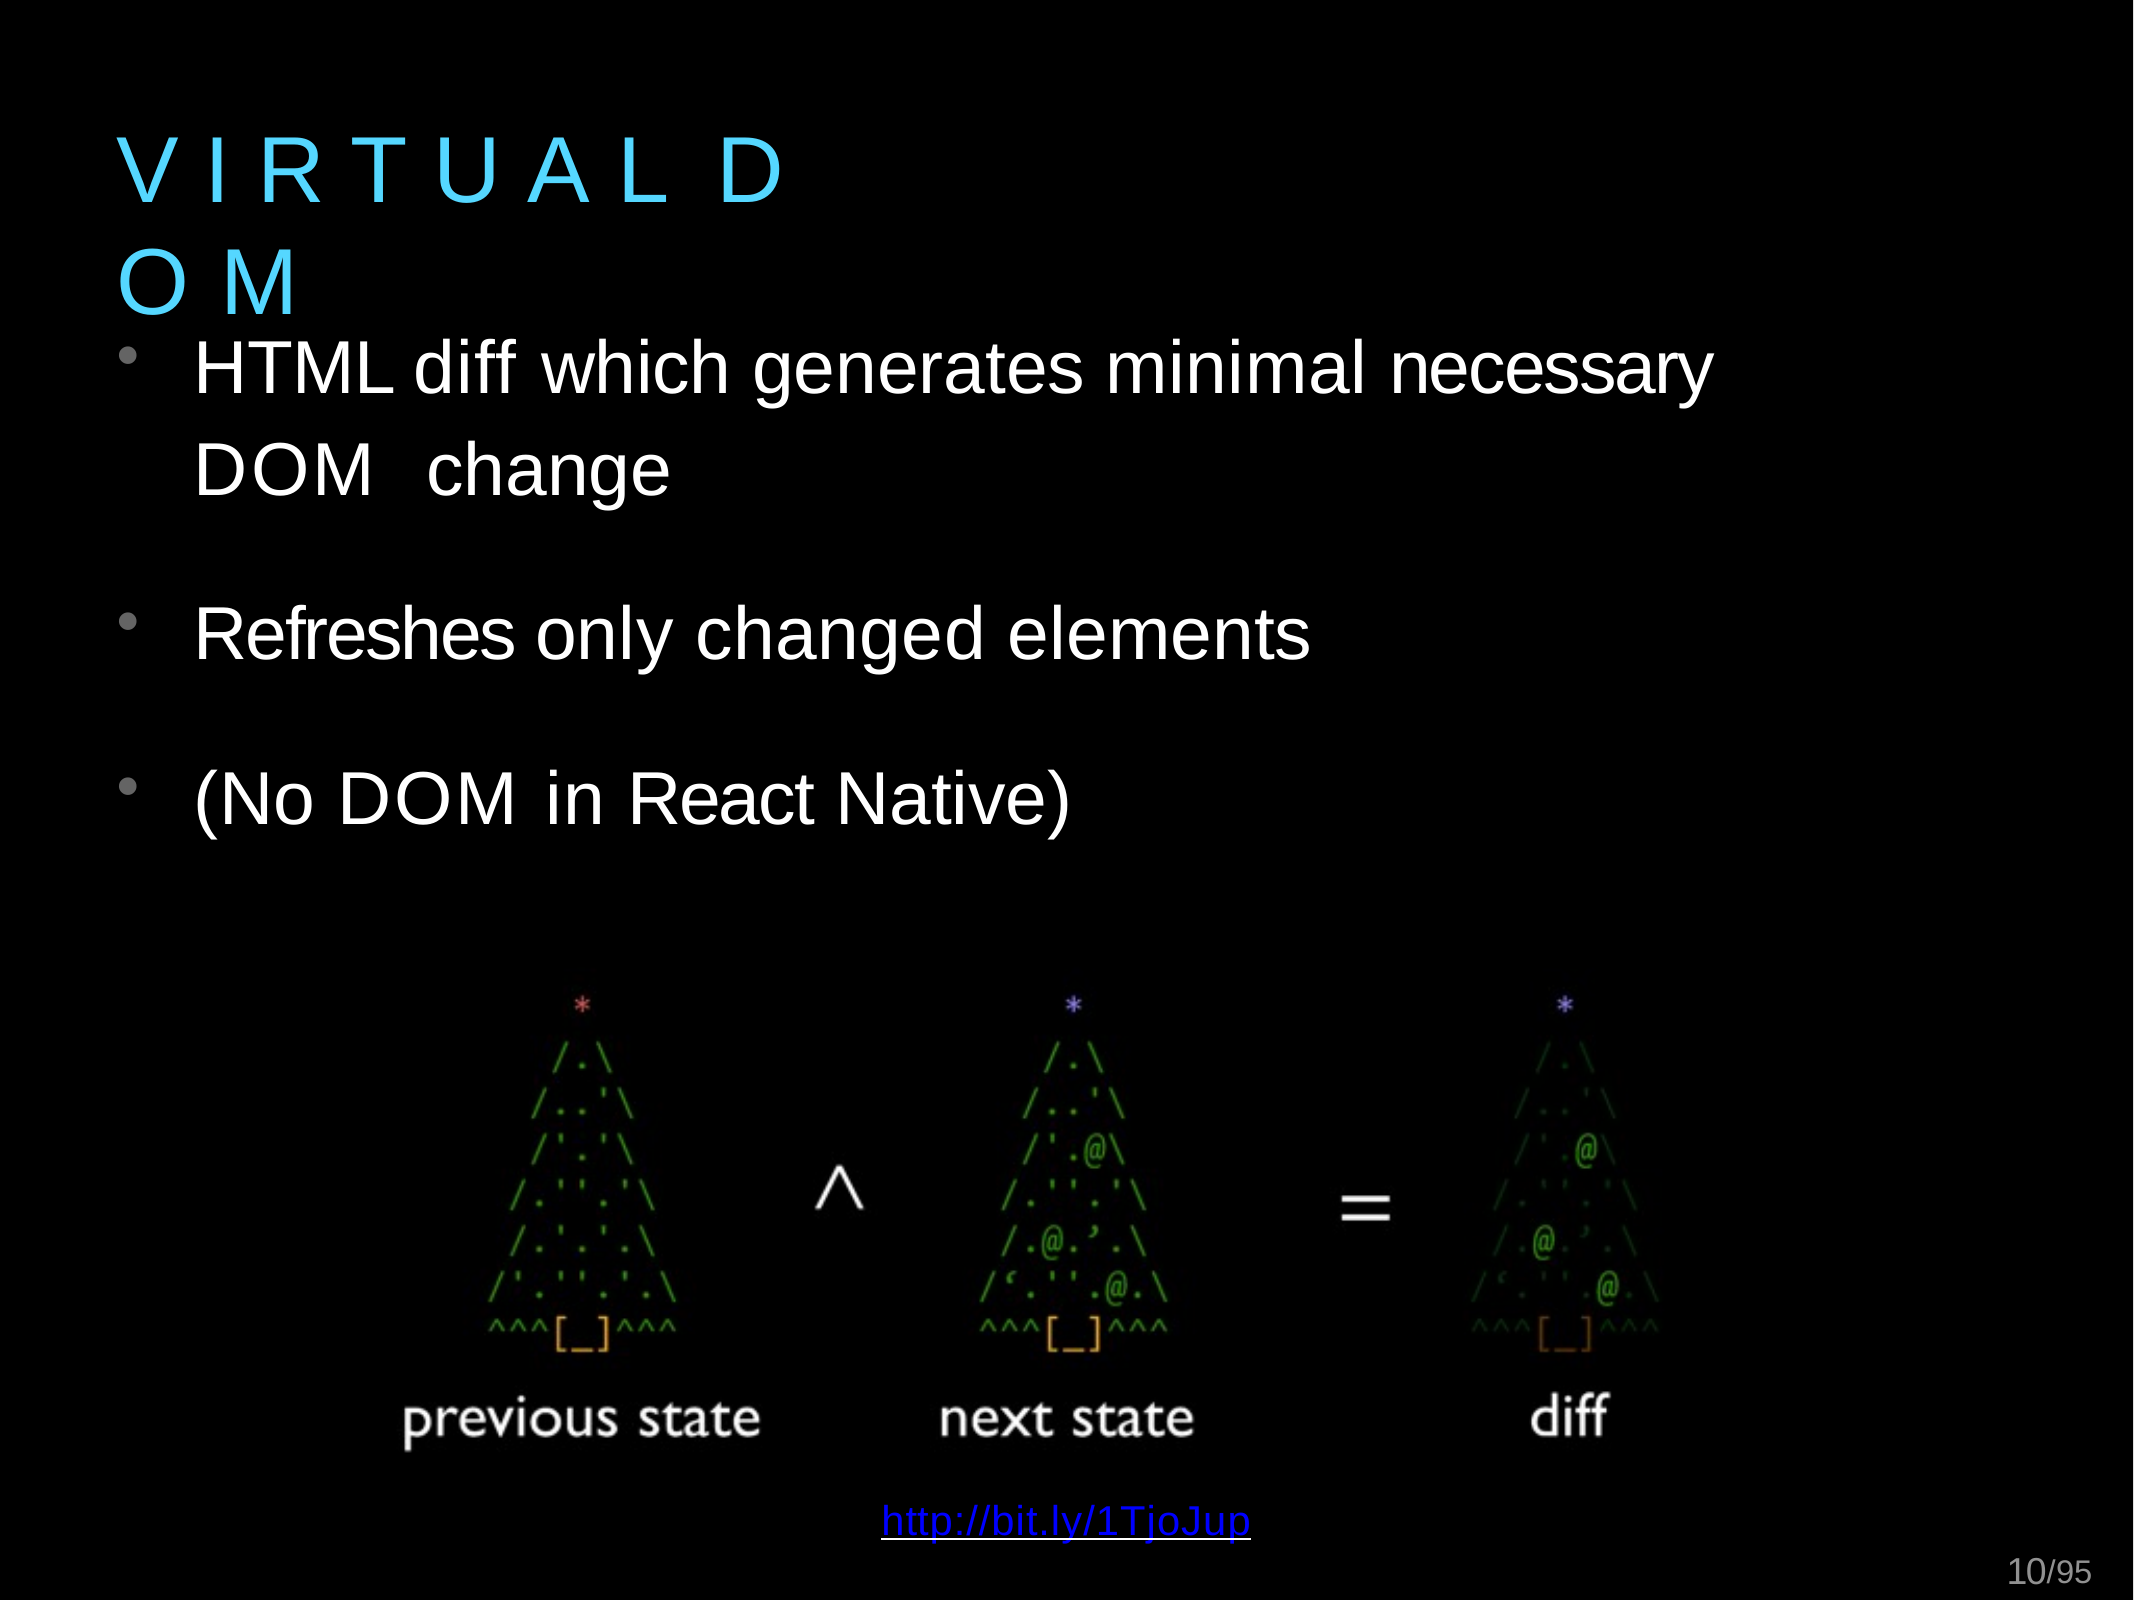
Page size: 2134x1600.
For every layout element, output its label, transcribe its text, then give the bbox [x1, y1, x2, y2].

text_box http://bit.ly/1TjoJup [879, 1491, 1256, 1544]
text_box HTML diff which generates minimal necessary DOM change Refreshes only changed elements (No DOM in React Native) [114, 304, 1916, 840]
slide_number 10/95 [2002, 1524, 2101, 1600]
title V I R T U A L D O M [114, 106, 890, 376]
text_box [297, 902, 1782, 1511]
